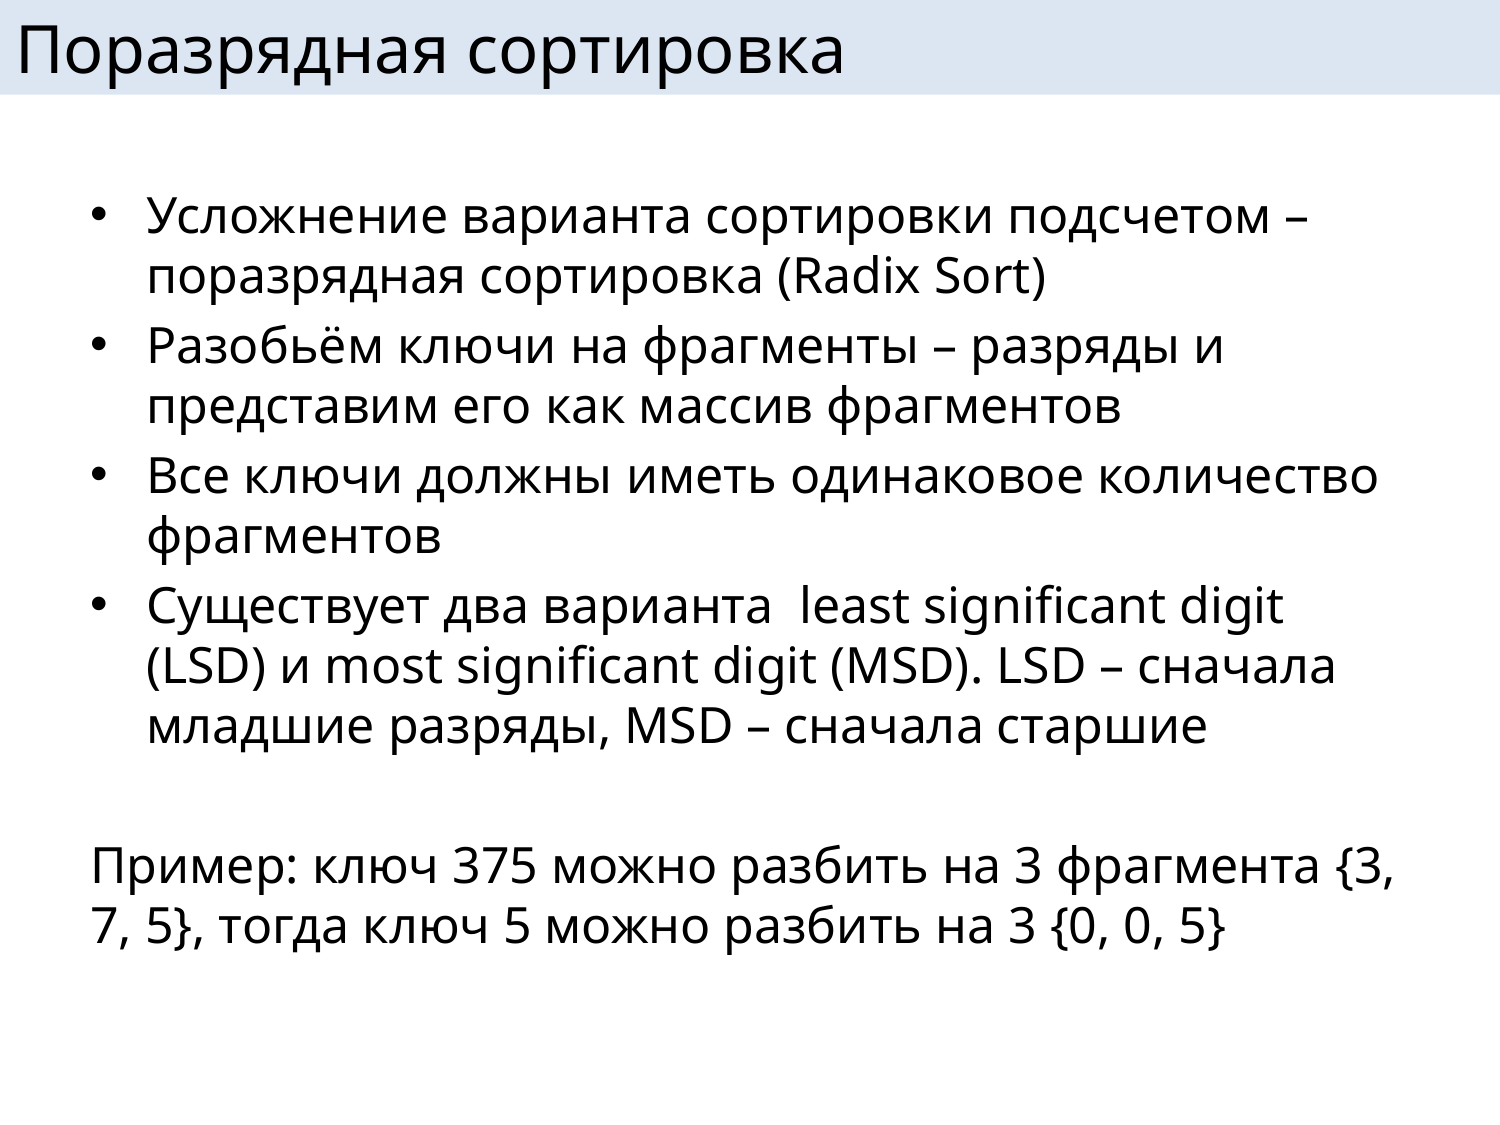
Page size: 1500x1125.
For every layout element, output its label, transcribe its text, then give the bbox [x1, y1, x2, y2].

title Поразрядная сортировка [0, 0, 1500, 95]
list Усложнение варианта сортировки подсчетом – поразрядная сортировка (Radix Sort) Разобьём ключи на фрагменты – разряды и представим его как массив фрагментов Все ключи должны иметь одинаковое количество фрагментов Существует два варианта least significant digit (LSD) и most significant digit (MSD). LSD – сначала младшие разряды, MSD – сначала старшие Пример: ключ 375 можно разбить на 3 фрагмента {3, 7, 5}, тогда ключ 5 можно разбить на 3 {0, 0, 5} [75, 175, 1425, 1005]
